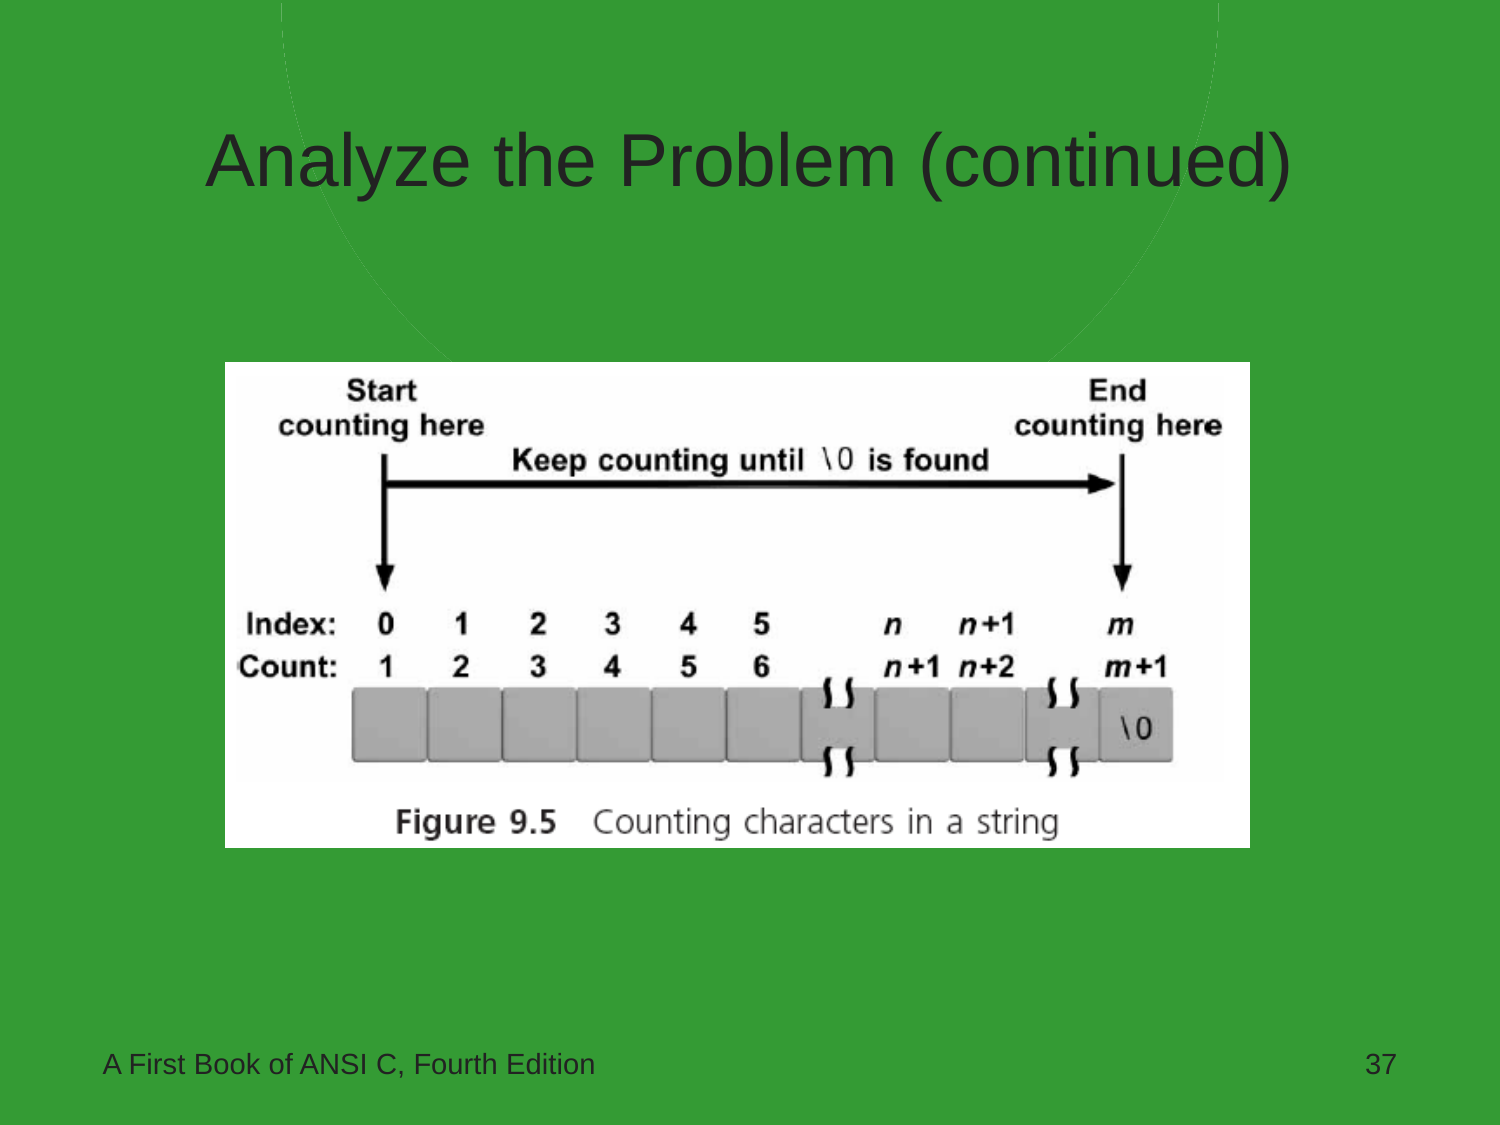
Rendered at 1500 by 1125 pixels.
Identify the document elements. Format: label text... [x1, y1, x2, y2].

slide_number 37 [1074, 1037, 1413, 1101]
footer A First Book of ANSI C, Fourth Edition [87, 1037, 1051, 1101]
title Analyze the Problem (continued) [87, 62, 1413, 250]
picture [224, 362, 1251, 849]
